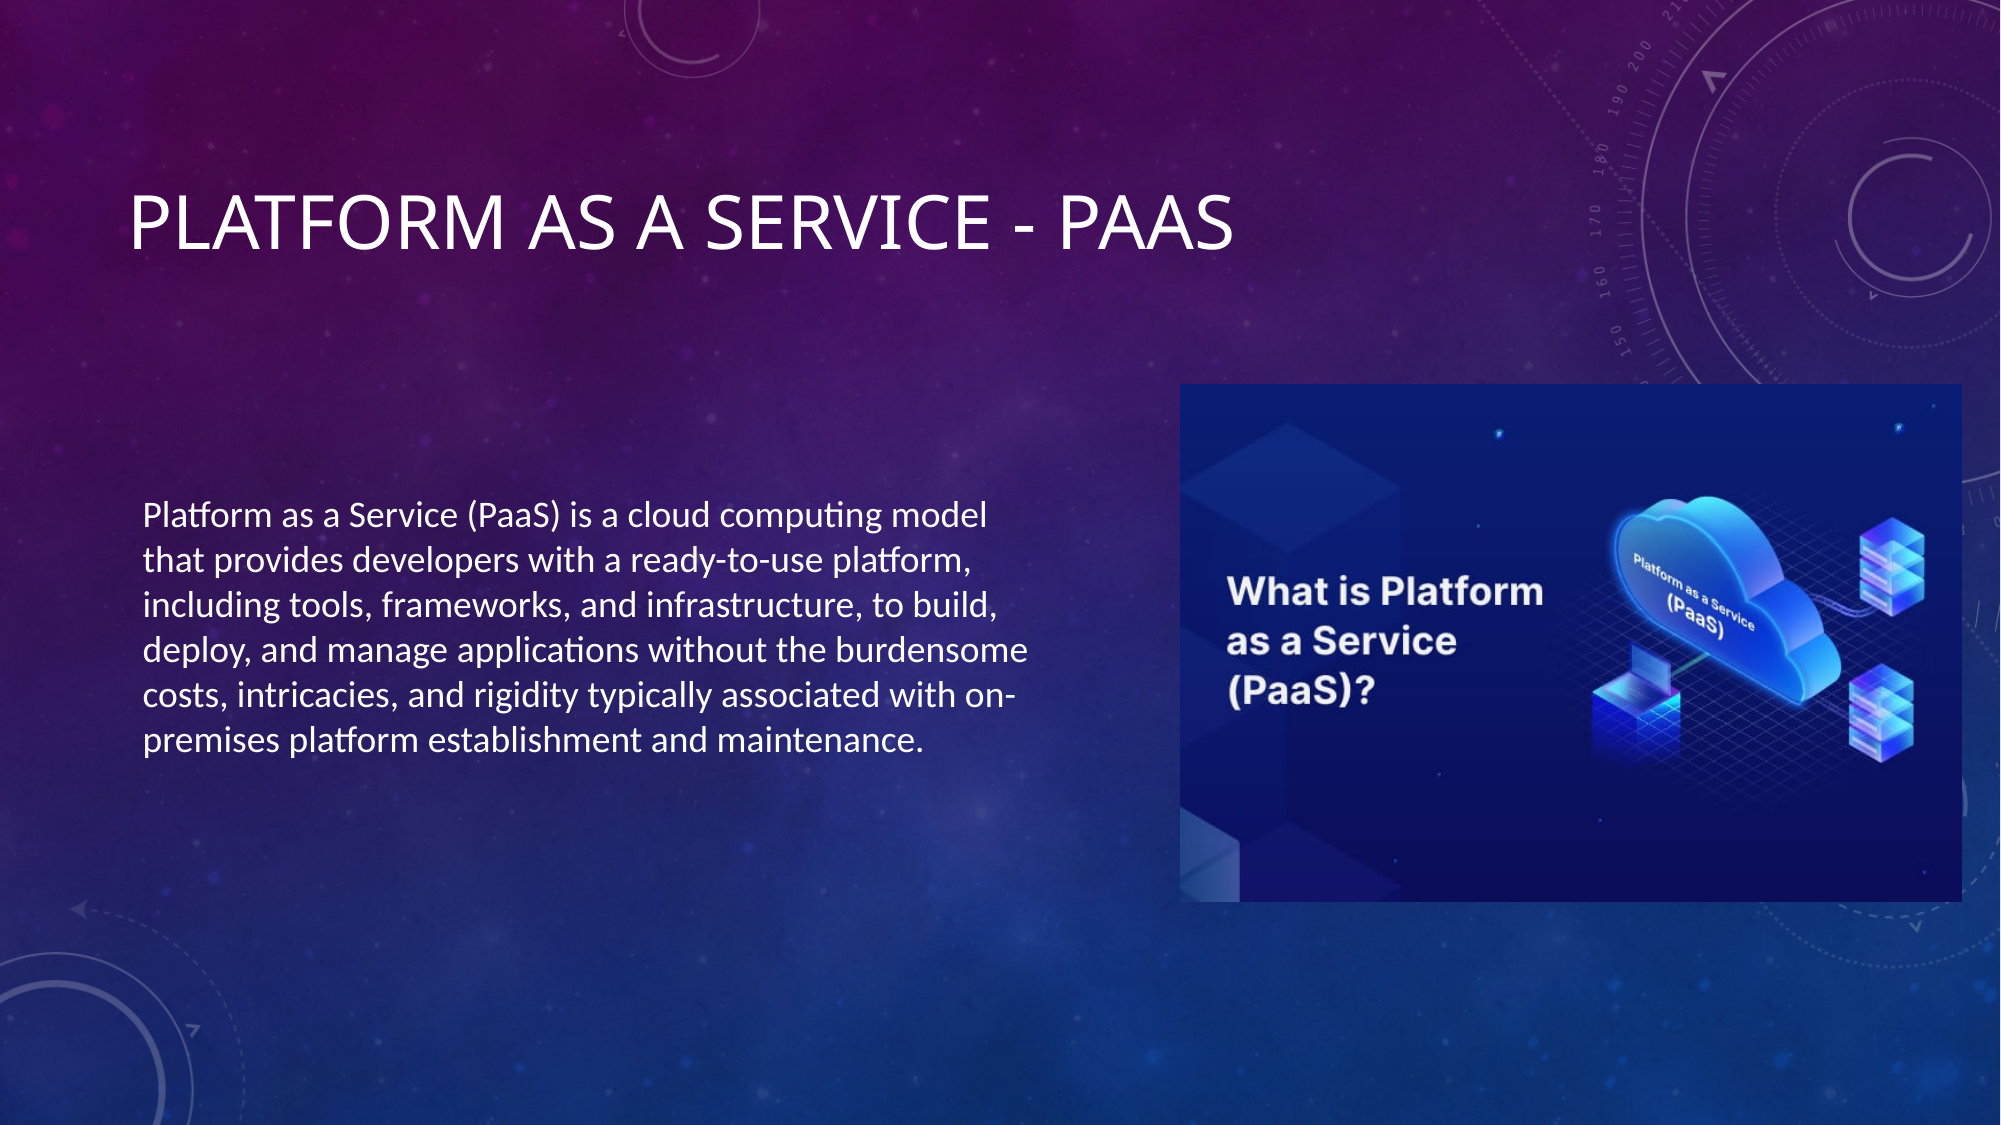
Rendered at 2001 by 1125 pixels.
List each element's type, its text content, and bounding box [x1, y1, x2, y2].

text_box Platform as a Service (PaaS) is a cloud computing model that provides developers with a ready-to-use platform, including tools, frameworks, and infrastructure, to build, deploy, and manage applications without the burdensome costs, intricacies, and rigidity typically associated with on-premises platform establishment and maintenance. [127, 482, 1067, 768]
title Platform as a service - paas [112, 99, 1775, 339]
picture [0, 0, 2001, 1125]
